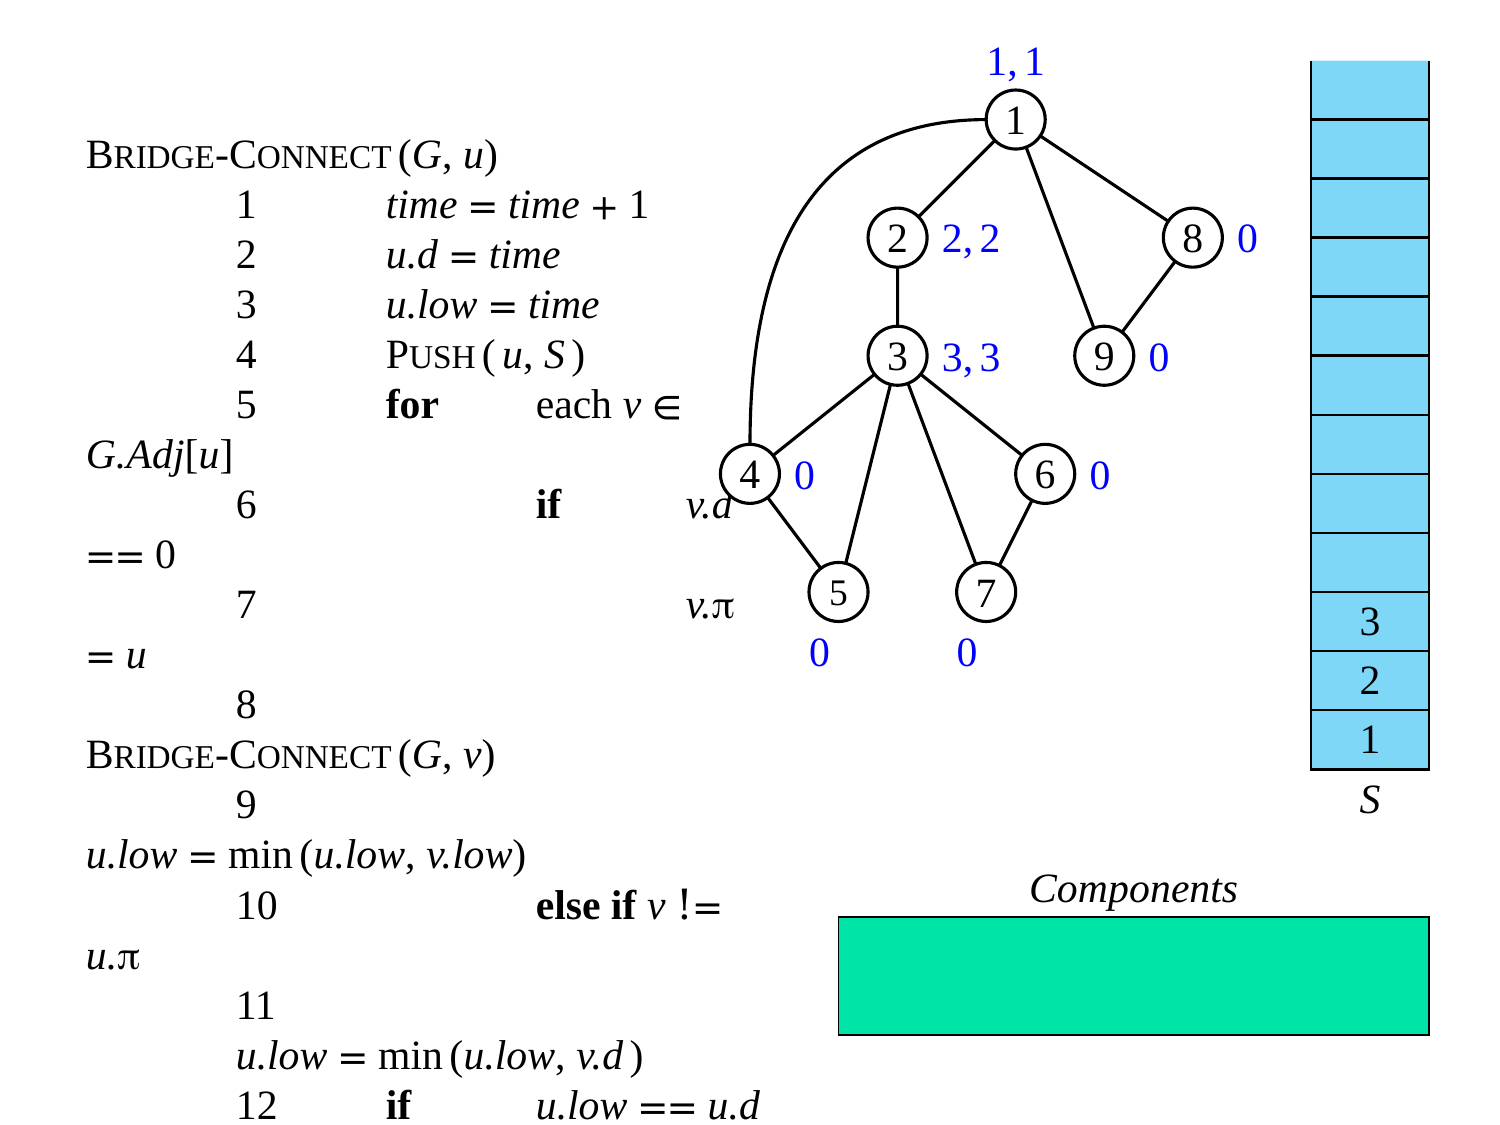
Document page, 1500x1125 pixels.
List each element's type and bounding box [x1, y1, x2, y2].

table_cell [1312, 593, 1428, 650]
text_box [1340, 769, 1400, 829]
table_header [1312, 61, 1428, 118]
table_cell [1312, 534, 1428, 591]
table_cell [1312, 416, 1428, 473]
table_cell [1312, 357, 1428, 414]
text_box [838, 857, 1430, 1035]
table_cell [1312, 239, 1428, 295]
table_cell [1312, 475, 1428, 532]
table_cell [1312, 298, 1428, 354]
list [70, 119, 780, 1036]
table_cell [1312, 121, 1428, 177]
table_cell [1312, 711, 1428, 768]
table_cell [1312, 652, 1428, 709]
text_box [705, 30, 1311, 681]
table_cell [1312, 180, 1428, 236]
